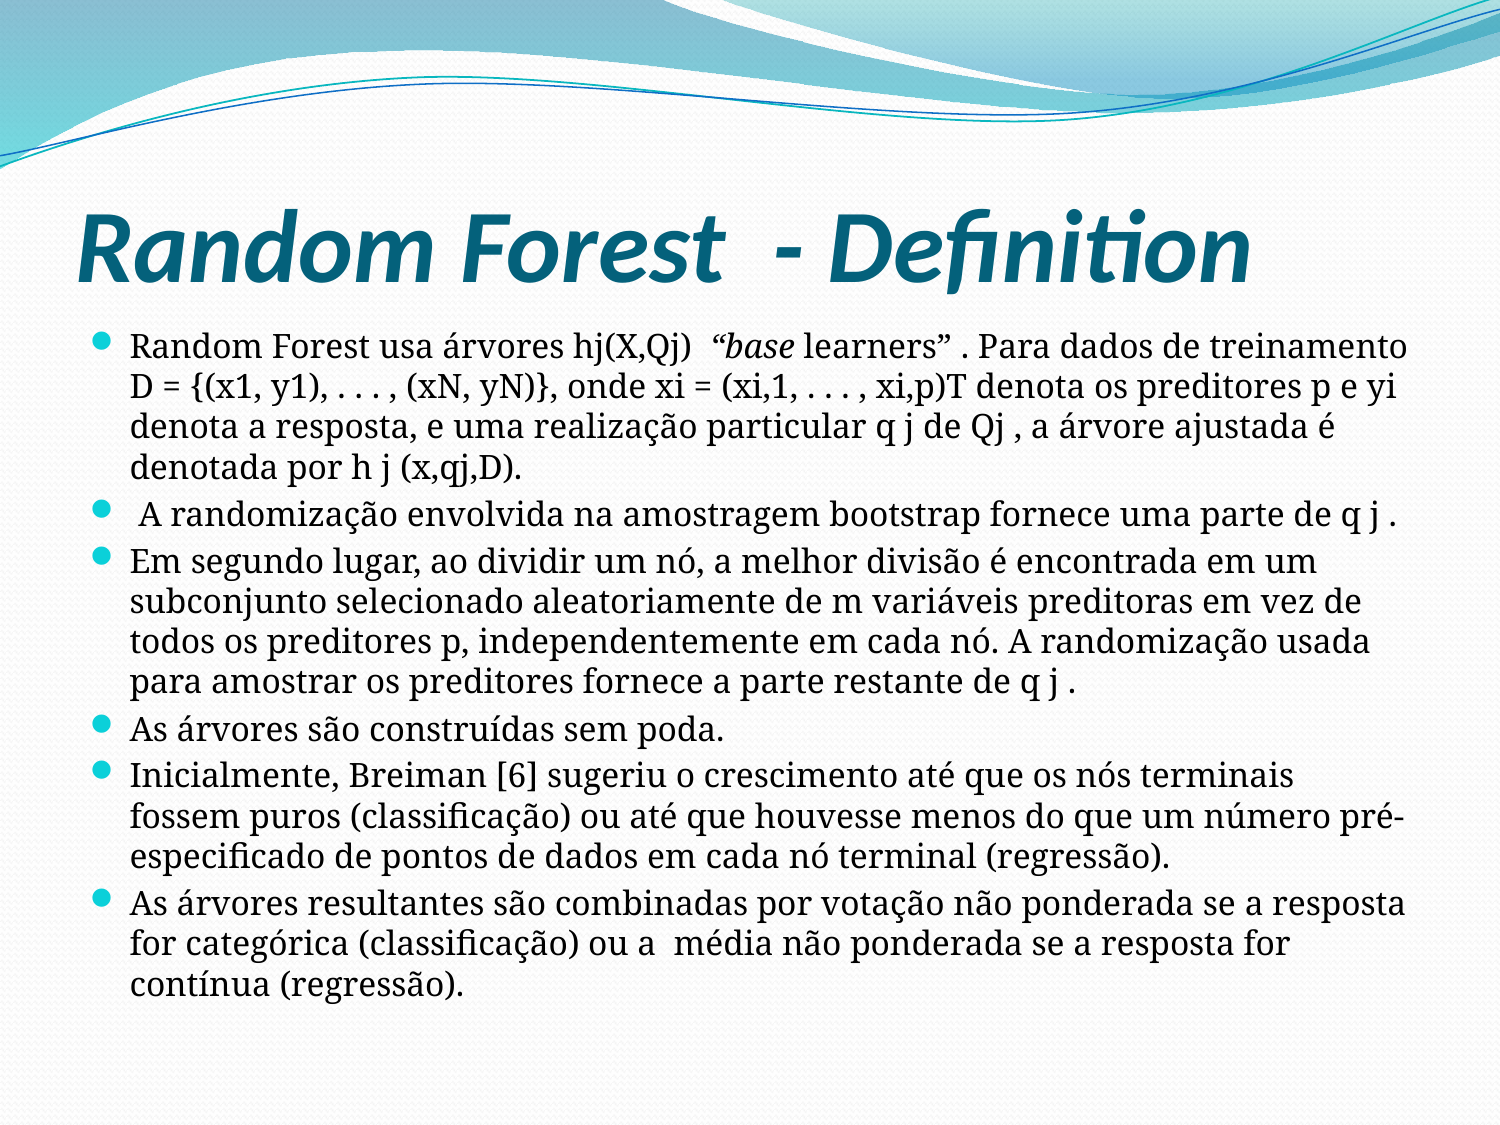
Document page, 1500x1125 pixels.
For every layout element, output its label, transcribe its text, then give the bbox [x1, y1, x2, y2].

title Random Forest - Definition [75, 115, 1425, 303]
list Random Forest usa árvores hj(X,Qj) “base learners” . Para dados de treinamento D = {(x1, y1), . . . , (xN, yN)}, onde xi = (xi,1, . . . , xi,p)T denota os preditores p e yi denota a resposta, e uma realização particular q j de Qj , a árvore ajustada é denotada por h j (x,qj,D). A randomização envolvida na amostragem bootstrap fornece uma parte de q j . Em segundo lugar, ao dividir um nó, a melhor divisão é encontrada em um subconjunto selecionado aleatoriamente de m variáveis ​​preditoras em vez de todos os preditores p, independentemente em cada nó. A randomização usada para amostrar os preditores fornece a parte restante de q j . As árvores são construídas sem poda. Inicialmente, Breiman [6] sugeriu o crescimento até que os nós terminais fossem puros (classificação) ou até que houvesse menos do que um número pré-especificado de pontos de dados em cada nó terminal (regressão). As árvores resultantes são combinadas por votação não ponderada se a resposta for categórica (classificação) ou a média não ponderada se a resposta for contínua (regressão). [75, 317, 1425, 1038]
